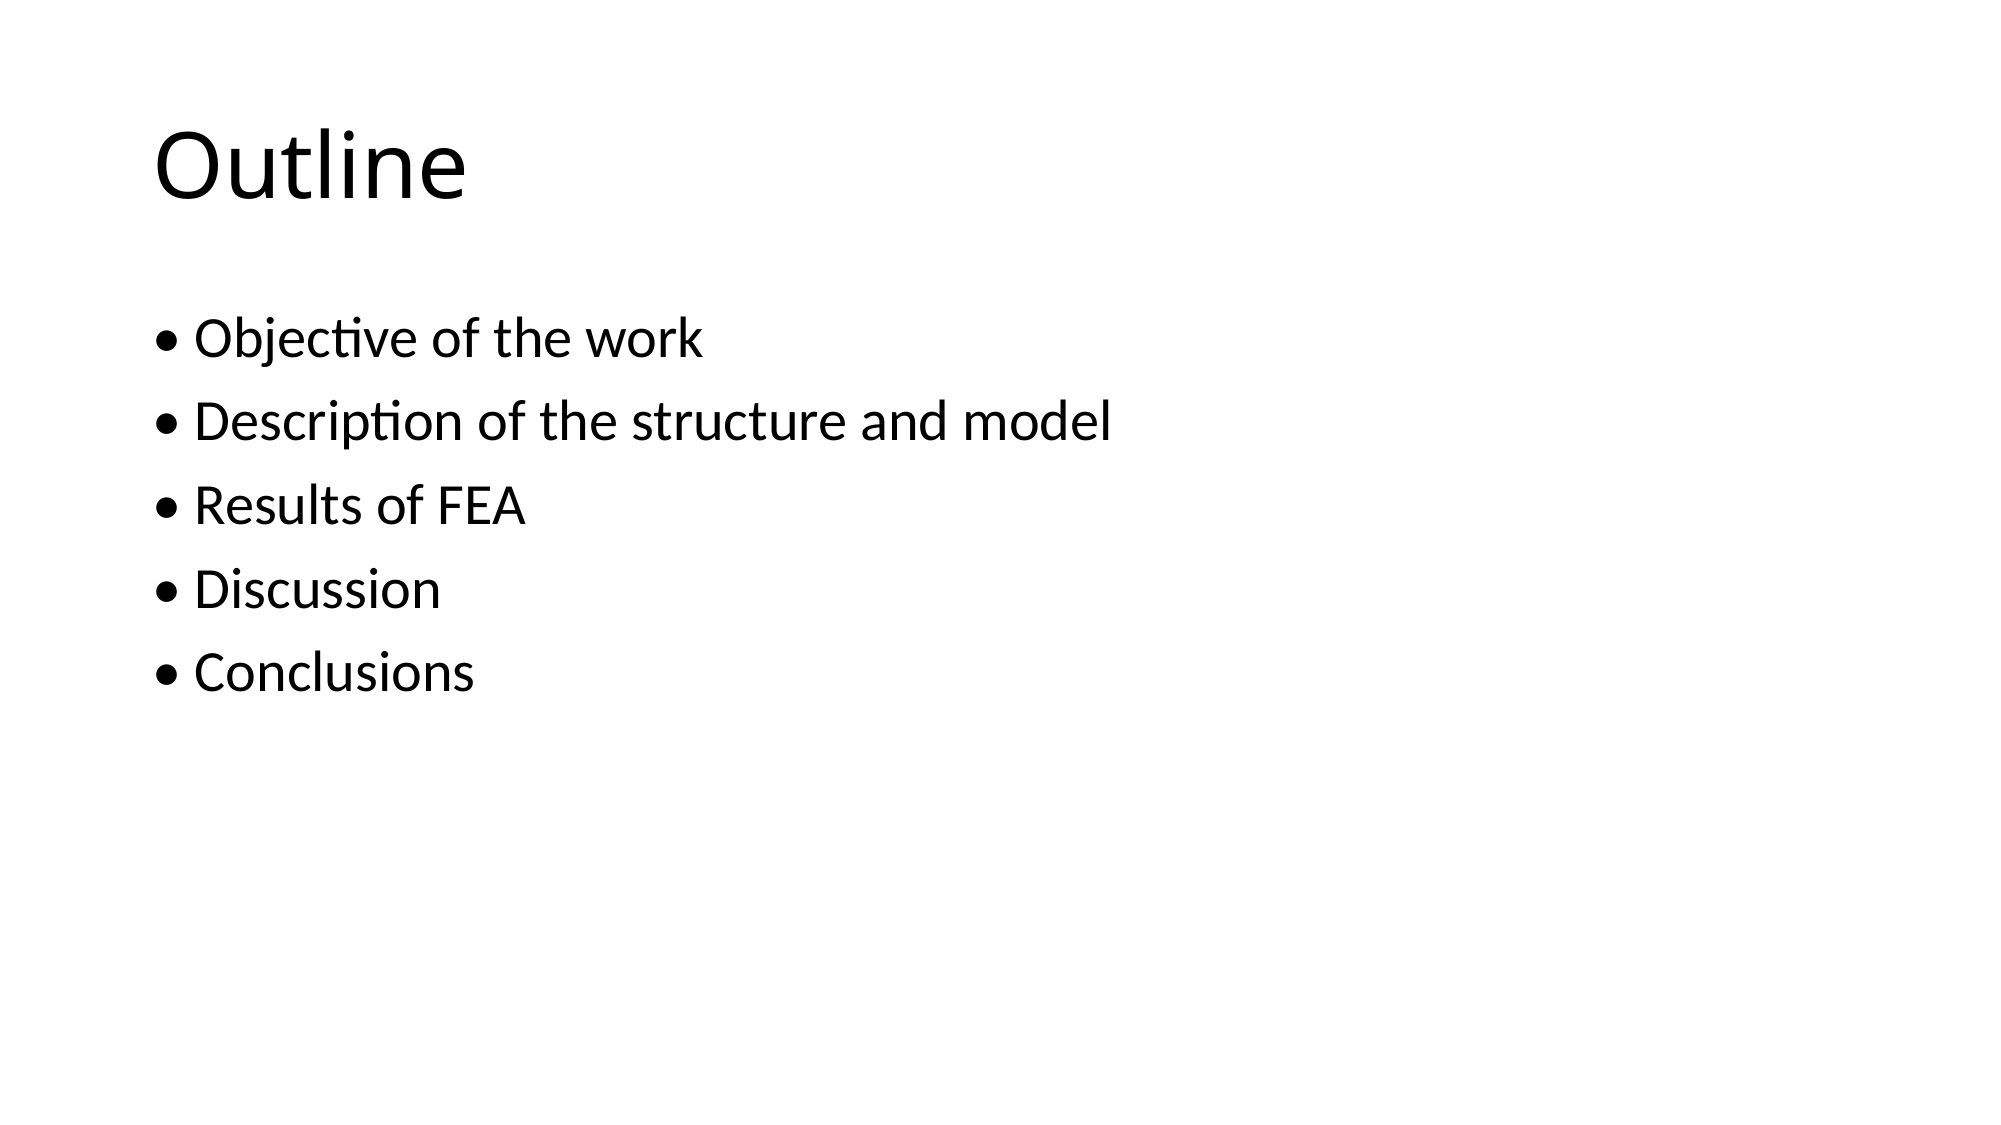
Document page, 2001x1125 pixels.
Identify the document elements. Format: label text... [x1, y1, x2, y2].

list • Objective of the work • Description of the structure and model • Results of FEA • Discussion • Conclusions [137, 299, 1863, 1014]
title Outline [137, 59, 1863, 278]
